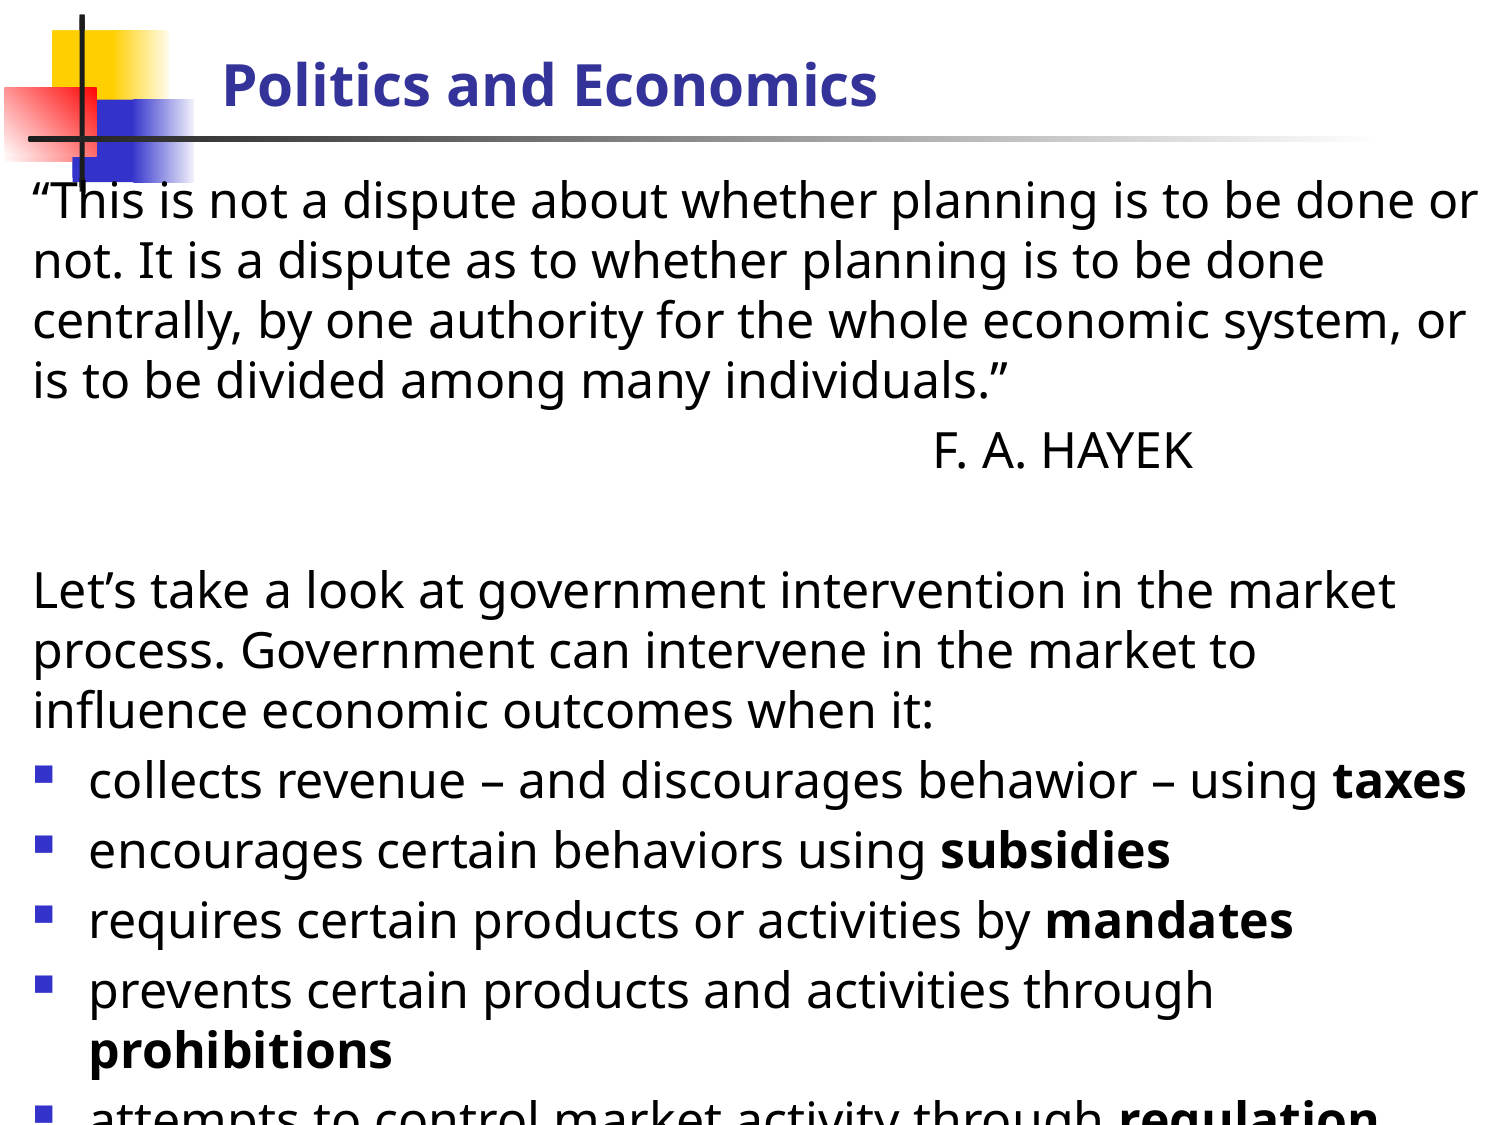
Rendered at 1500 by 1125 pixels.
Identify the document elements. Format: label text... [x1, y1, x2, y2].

list ‘‘This is not a dispute about whether planning is to be done or not. It is a dispute as to whether planning is to be done centrally, by one authority for the whole economic system, or is to be divided among many individuals.’’ F. A. HAYEK Let’s take a look at government intervention in the market process. Government can intervene in the market to influence economic outcomes when it: collects revenue – and discourages behawior – using taxes encourages certain behaviors using subsidies requires certain products or activities by mandates prevents certain products and activities through prohibitions attempts to control market activity through regulation [17, 160, 1500, 1107]
title Politics and Economics [206, 31, 1450, 126]
